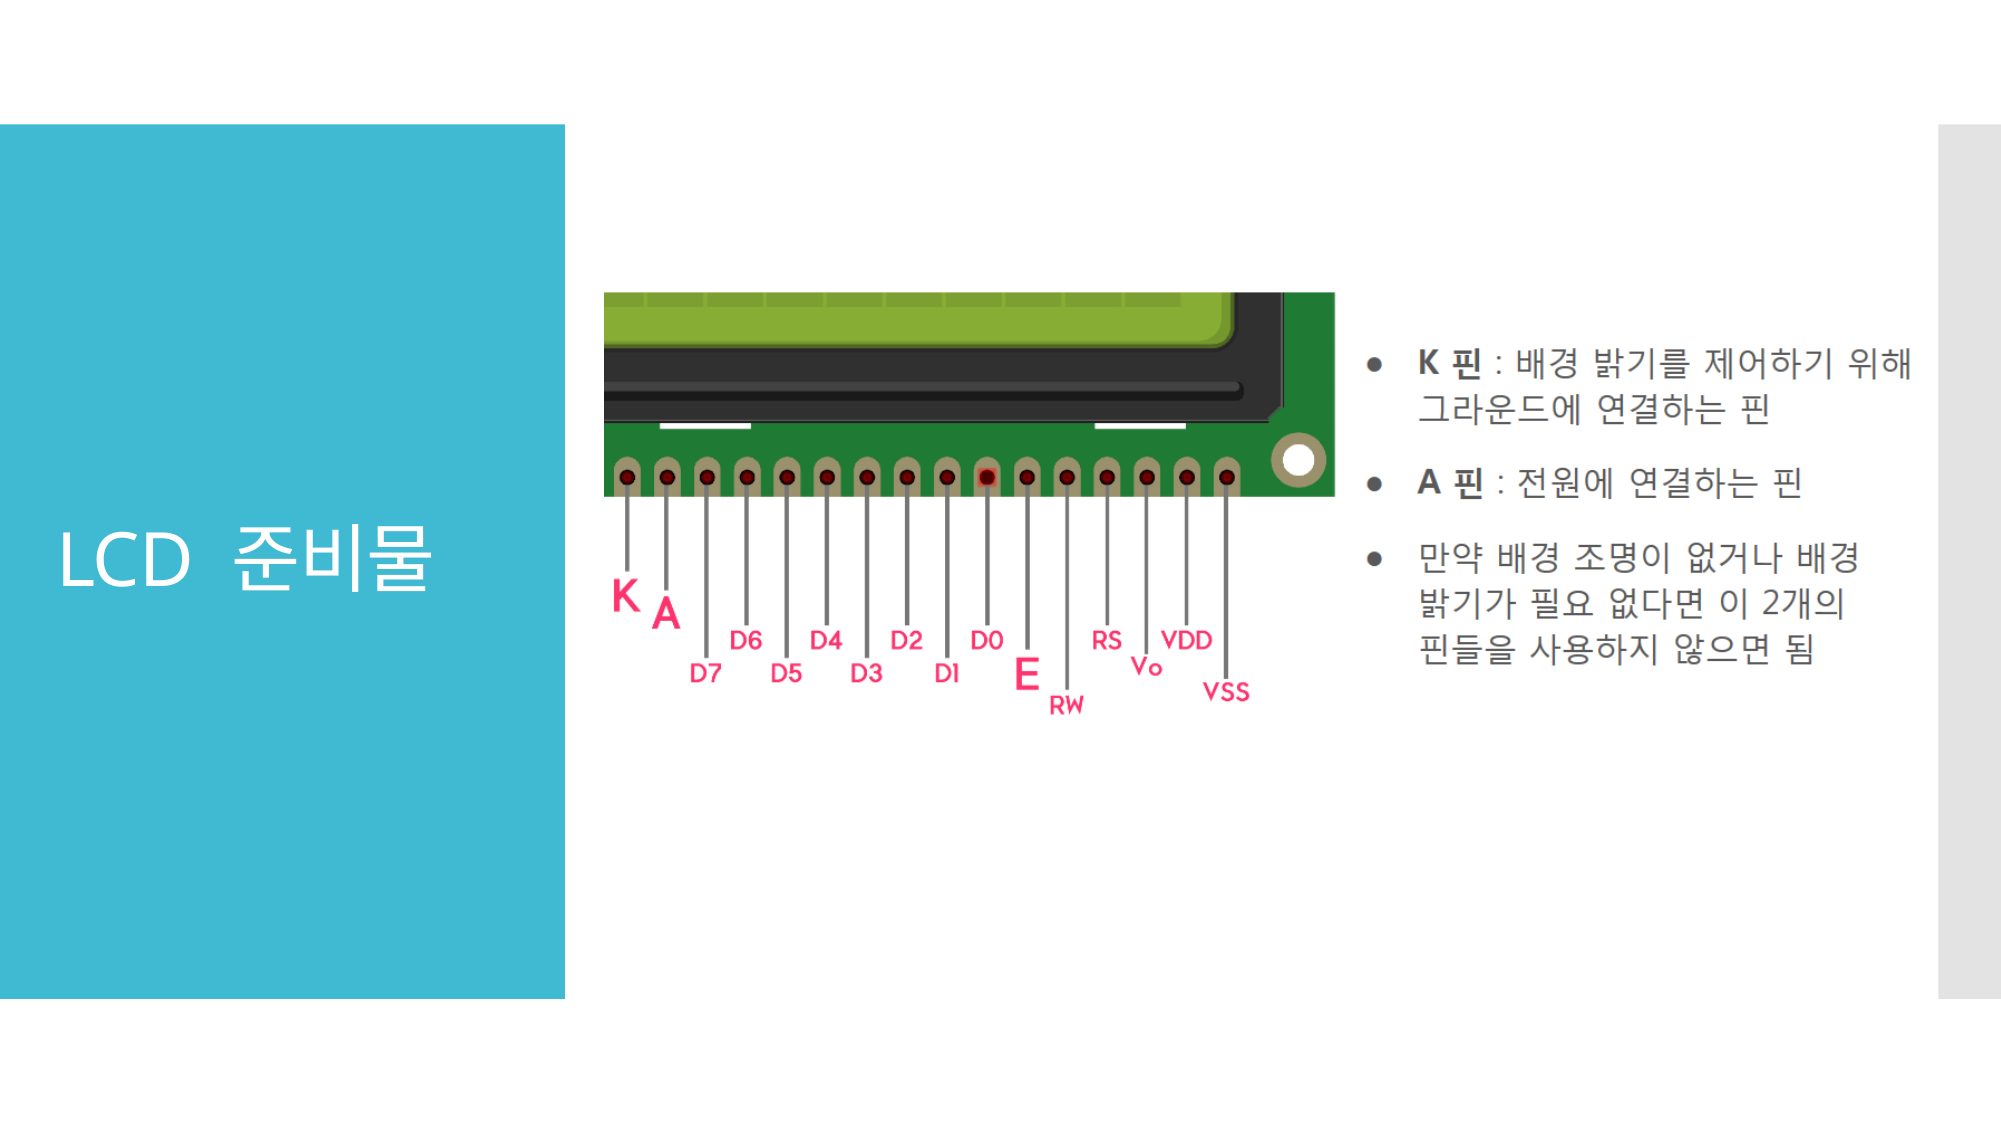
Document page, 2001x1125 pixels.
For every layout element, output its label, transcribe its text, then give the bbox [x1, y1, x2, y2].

title LCD 준비물 [41, 184, 525, 940]
picture [603, 231, 1916, 803]
